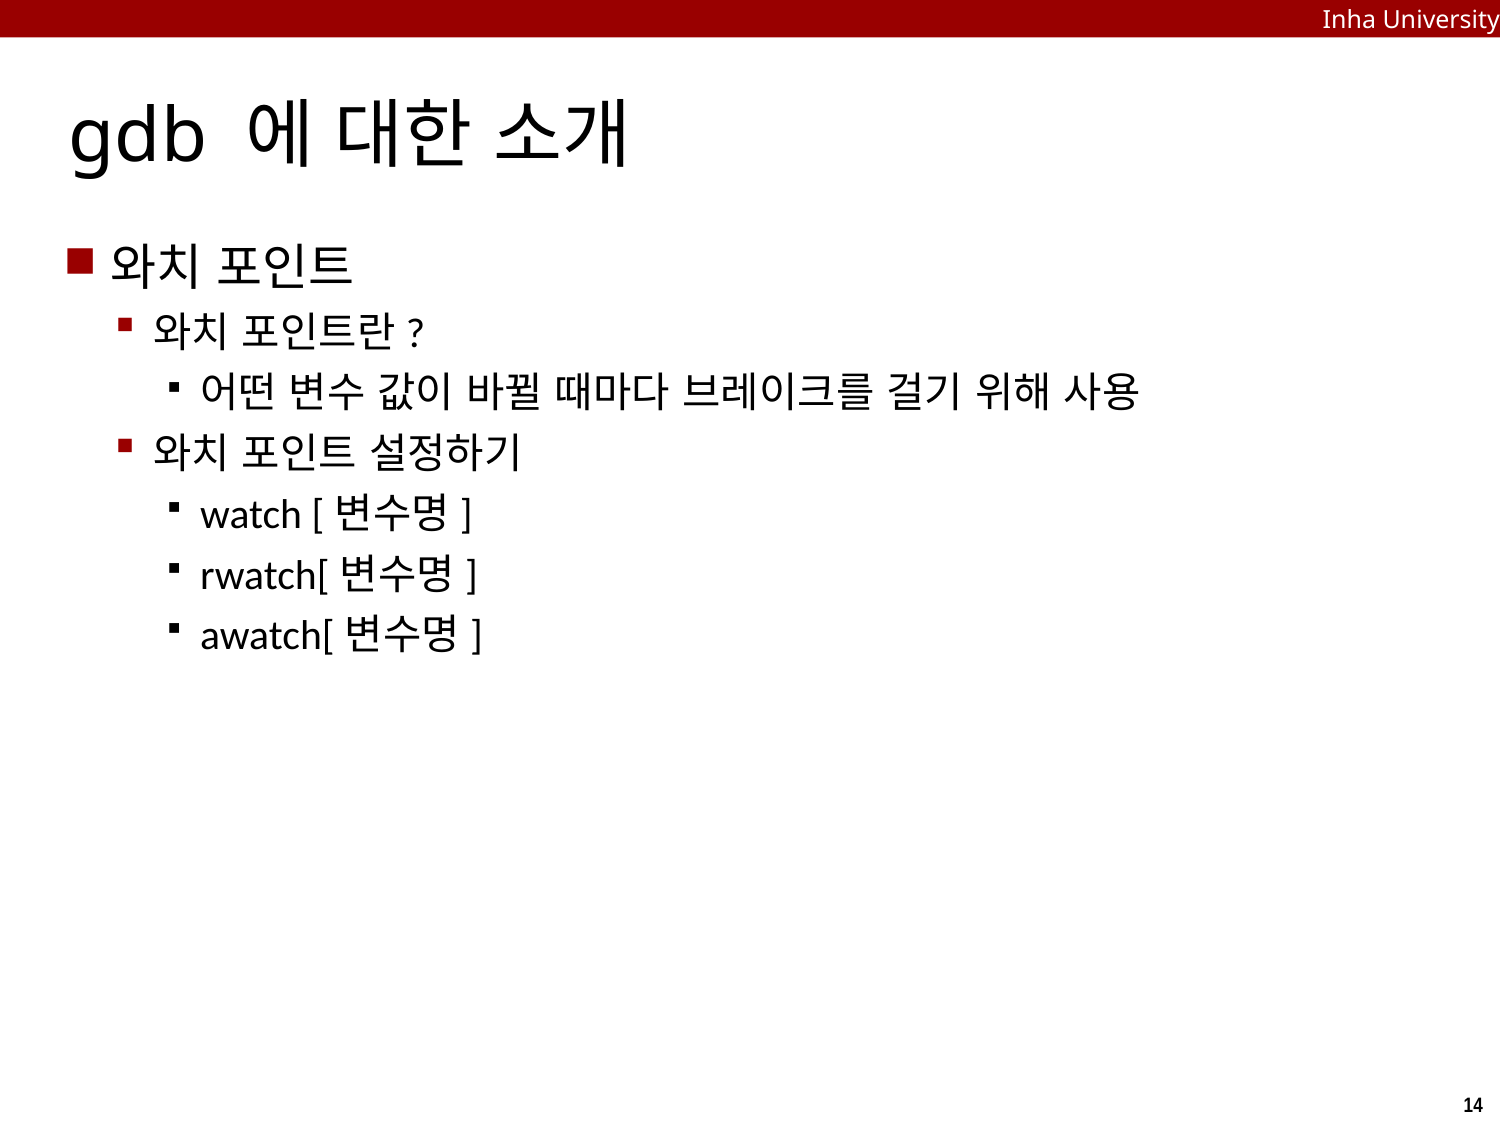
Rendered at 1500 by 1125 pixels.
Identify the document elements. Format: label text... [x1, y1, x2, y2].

text_box Inha University [1322, 3, 1500, 33]
list 와치 포인트 와치 포인트란? 어떤 변수 값이 바뀔 때마다 브레이크를 걸기 위해 사용 와치 포인트 설정하기 watch [변수명] rwatch[변수명] awatch[변수명] [62, 228, 1438, 1051]
title gdb 에 대한 소개 [62, 41, 1438, 222]
text_box [0, 0, 1500, 38]
